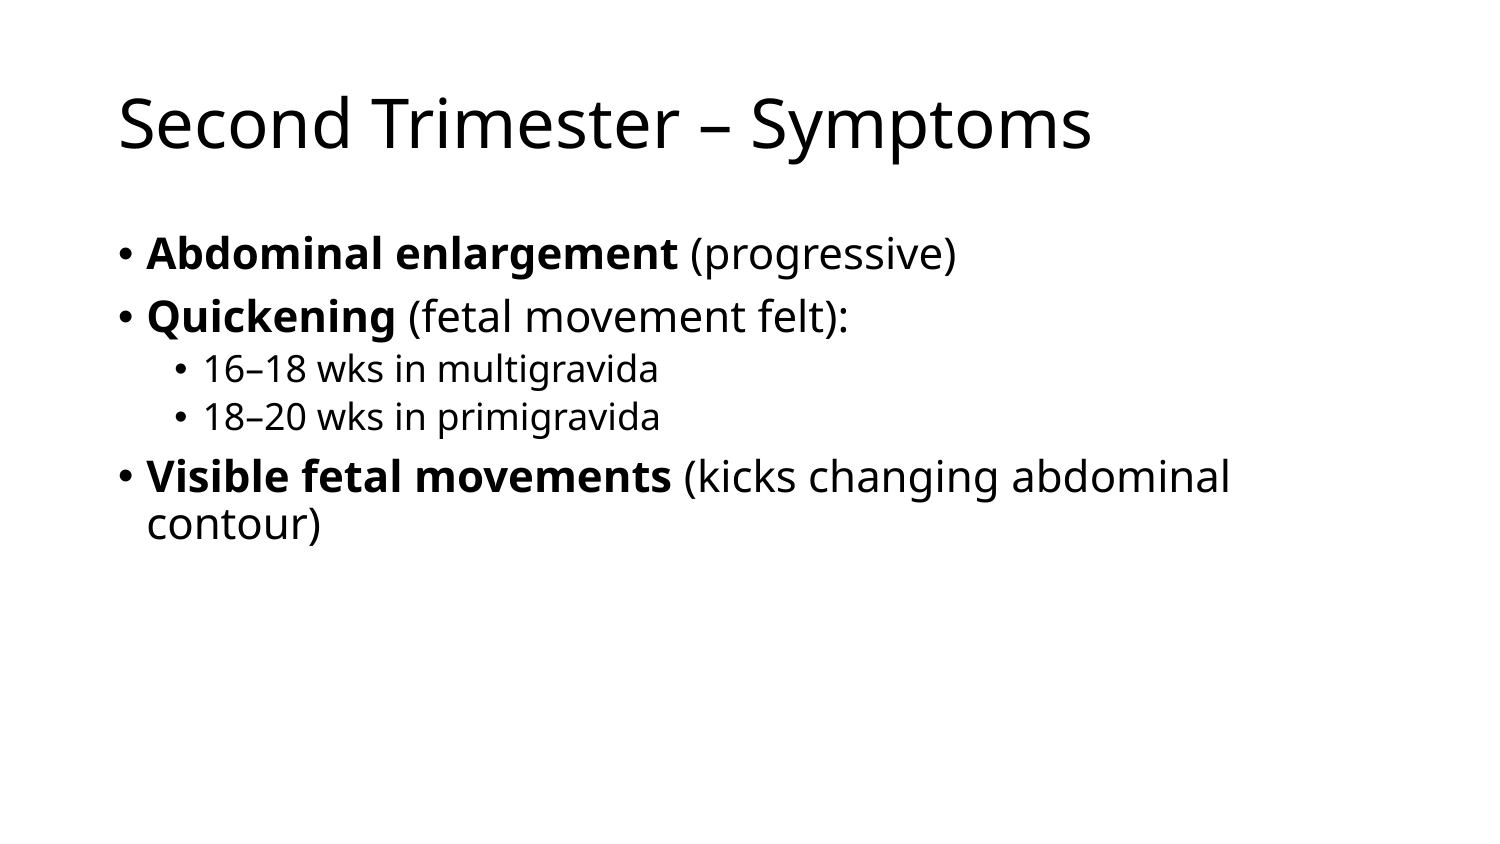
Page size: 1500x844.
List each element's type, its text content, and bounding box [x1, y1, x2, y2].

list Abdominal enlargement (progressive) Quickening (fetal movement felt): 16–18 wks in multigravida 18–20 wks in primigravida Visible fetal movements (kicks changing abdominal contour) [103, 224, 1397, 760]
title Second Trimester – Symptoms [103, 44, 1397, 208]
